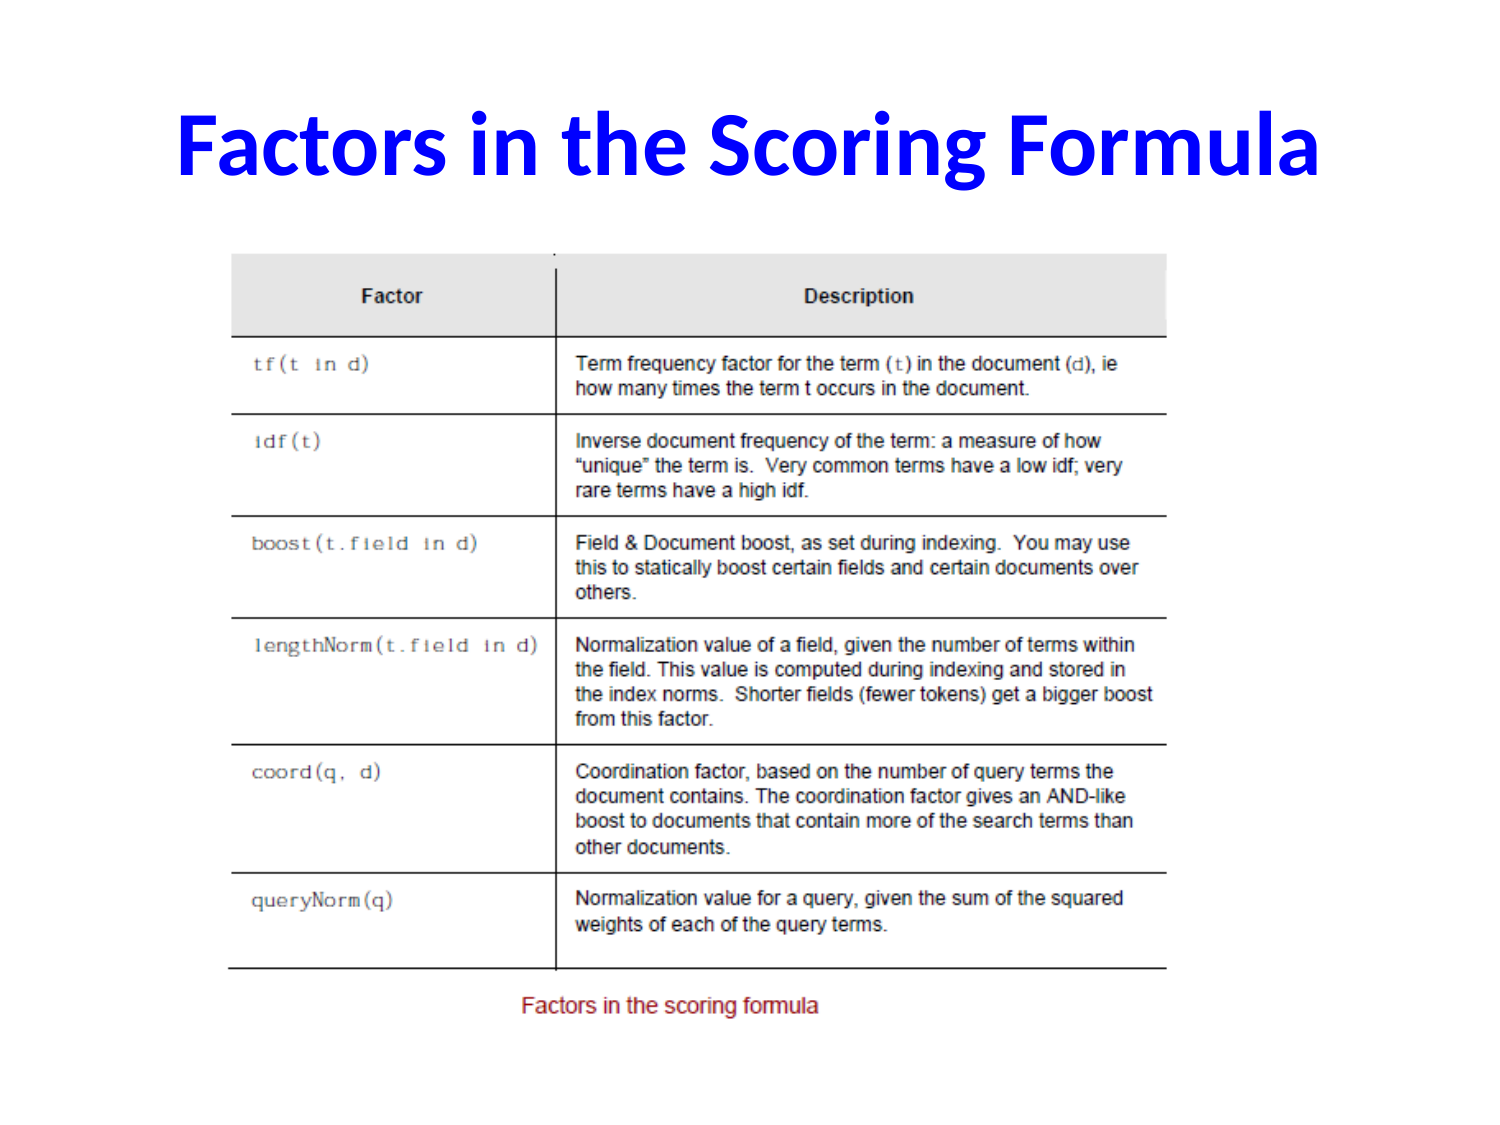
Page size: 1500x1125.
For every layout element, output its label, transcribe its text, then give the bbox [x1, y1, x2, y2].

title Factors in the Scoring Formula [75, 45, 1425, 233]
picture [212, 236, 1241, 1027]
